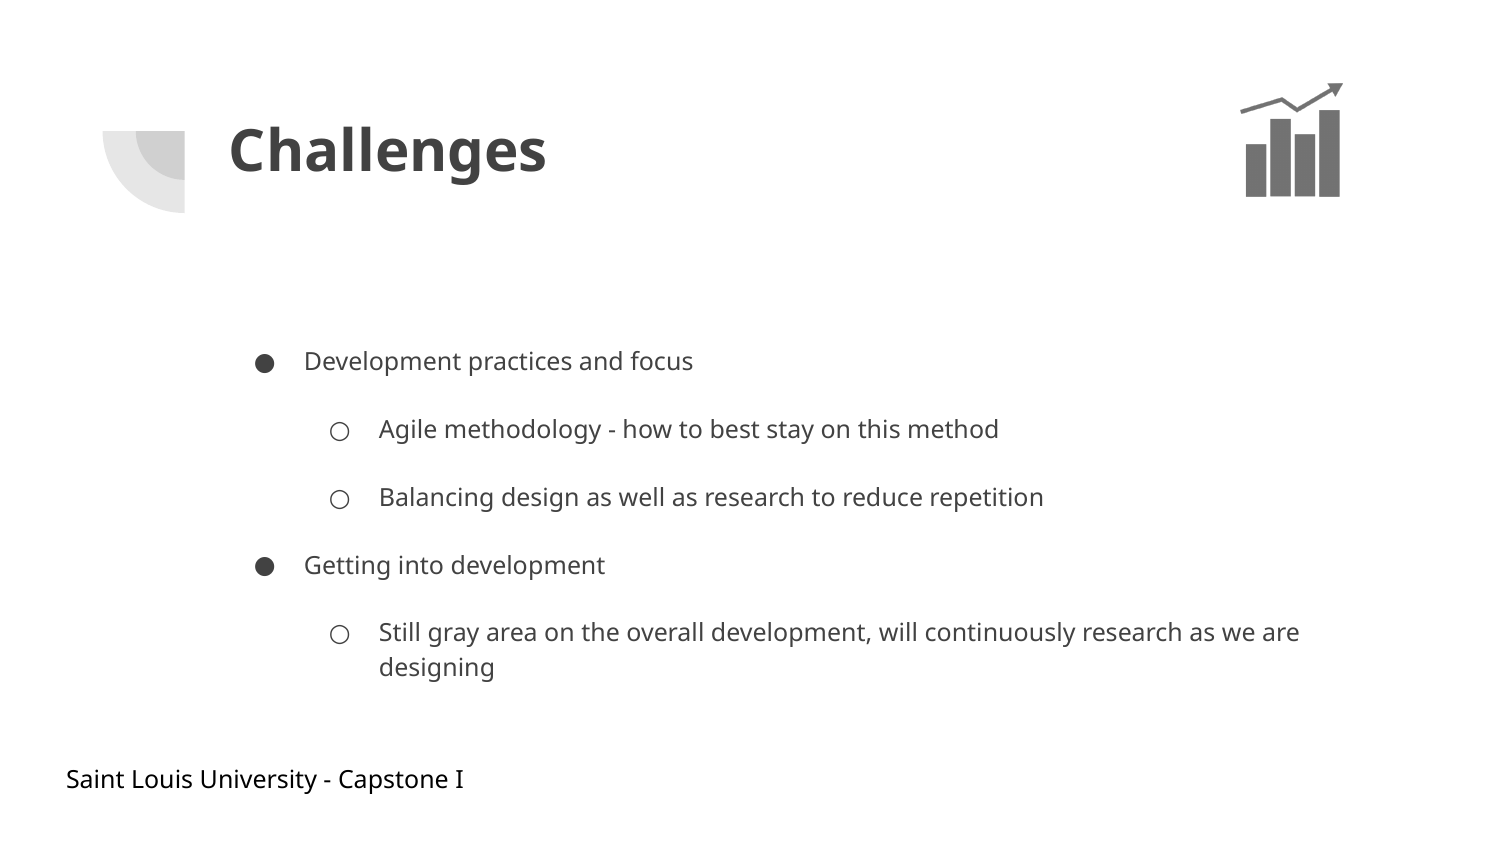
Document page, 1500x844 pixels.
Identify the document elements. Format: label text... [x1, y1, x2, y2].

text_box Saint Louis University - Capstone I [51, 748, 551, 793]
list Development practices and focus Agile methodology - how to best stay on this method Balancing design as well as research to reduce repetition Getting into development Still gray area on the overall development, will continuously research as we are designing [213, 326, 1368, 744]
picture [1217, 59, 1368, 210]
title Challenges [213, 98, 1368, 263]
